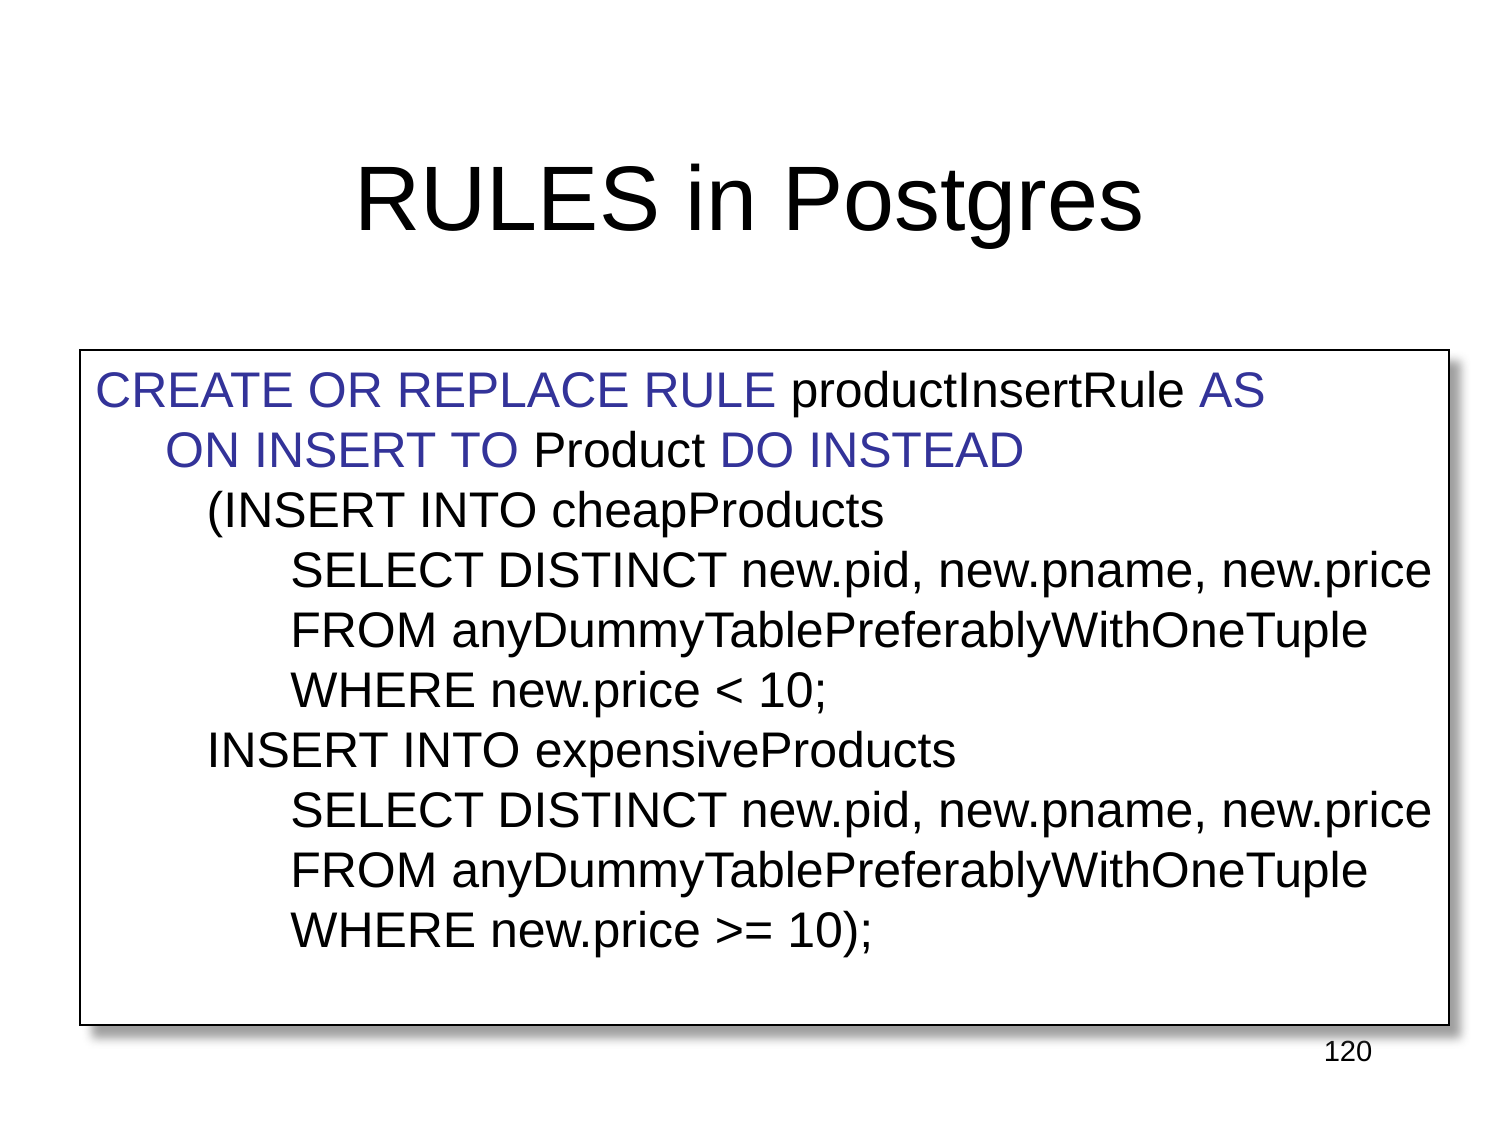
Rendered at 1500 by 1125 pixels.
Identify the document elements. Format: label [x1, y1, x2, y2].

slide_number [1074, 1040, 1388, 1101]
text_box [80, 349, 1449, 1026]
title [112, 99, 1388, 288]
footer [512, 1024, 988, 1101]
